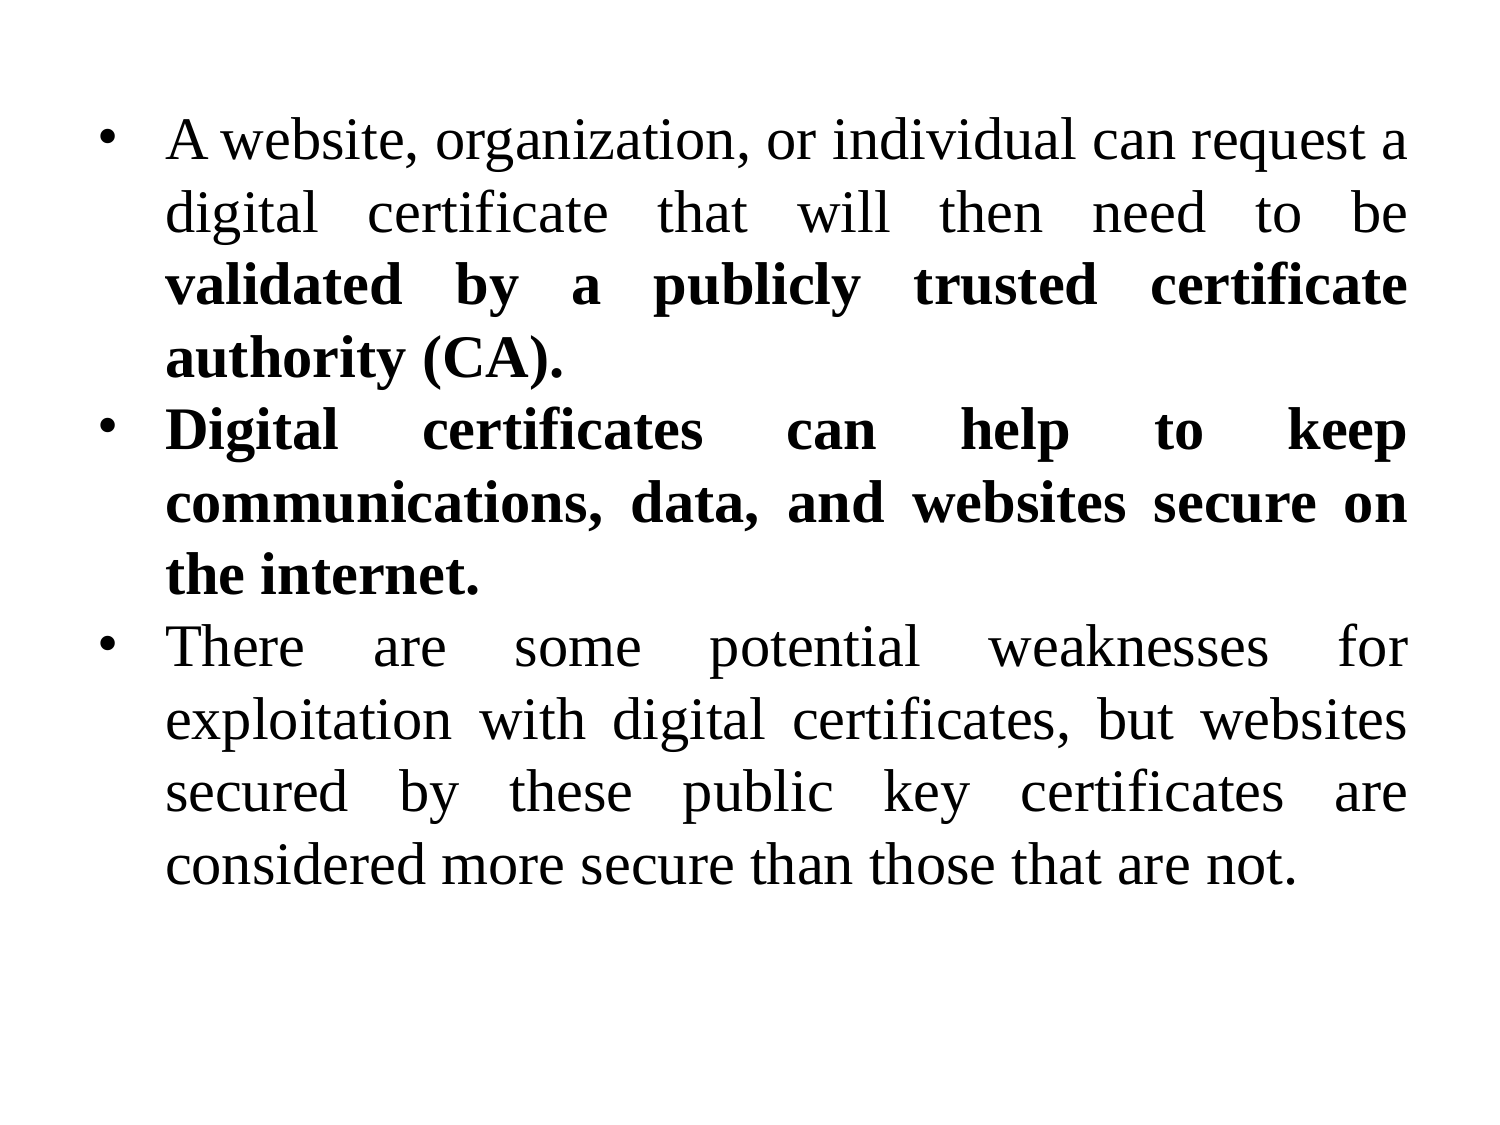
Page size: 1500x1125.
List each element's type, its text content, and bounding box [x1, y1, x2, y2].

list A website, organization, or individual can request a digital certificate that will then need to be validated by a publicly trusted certificate authority (CA). Digital certificates can help to keep communications, data, and websites secure on the internet. There are some potential weaknesses for exploitation with digital certificates, but websites secured by these public key certificates are considered more secure than those that are not. [75, 91, 1425, 1005]
